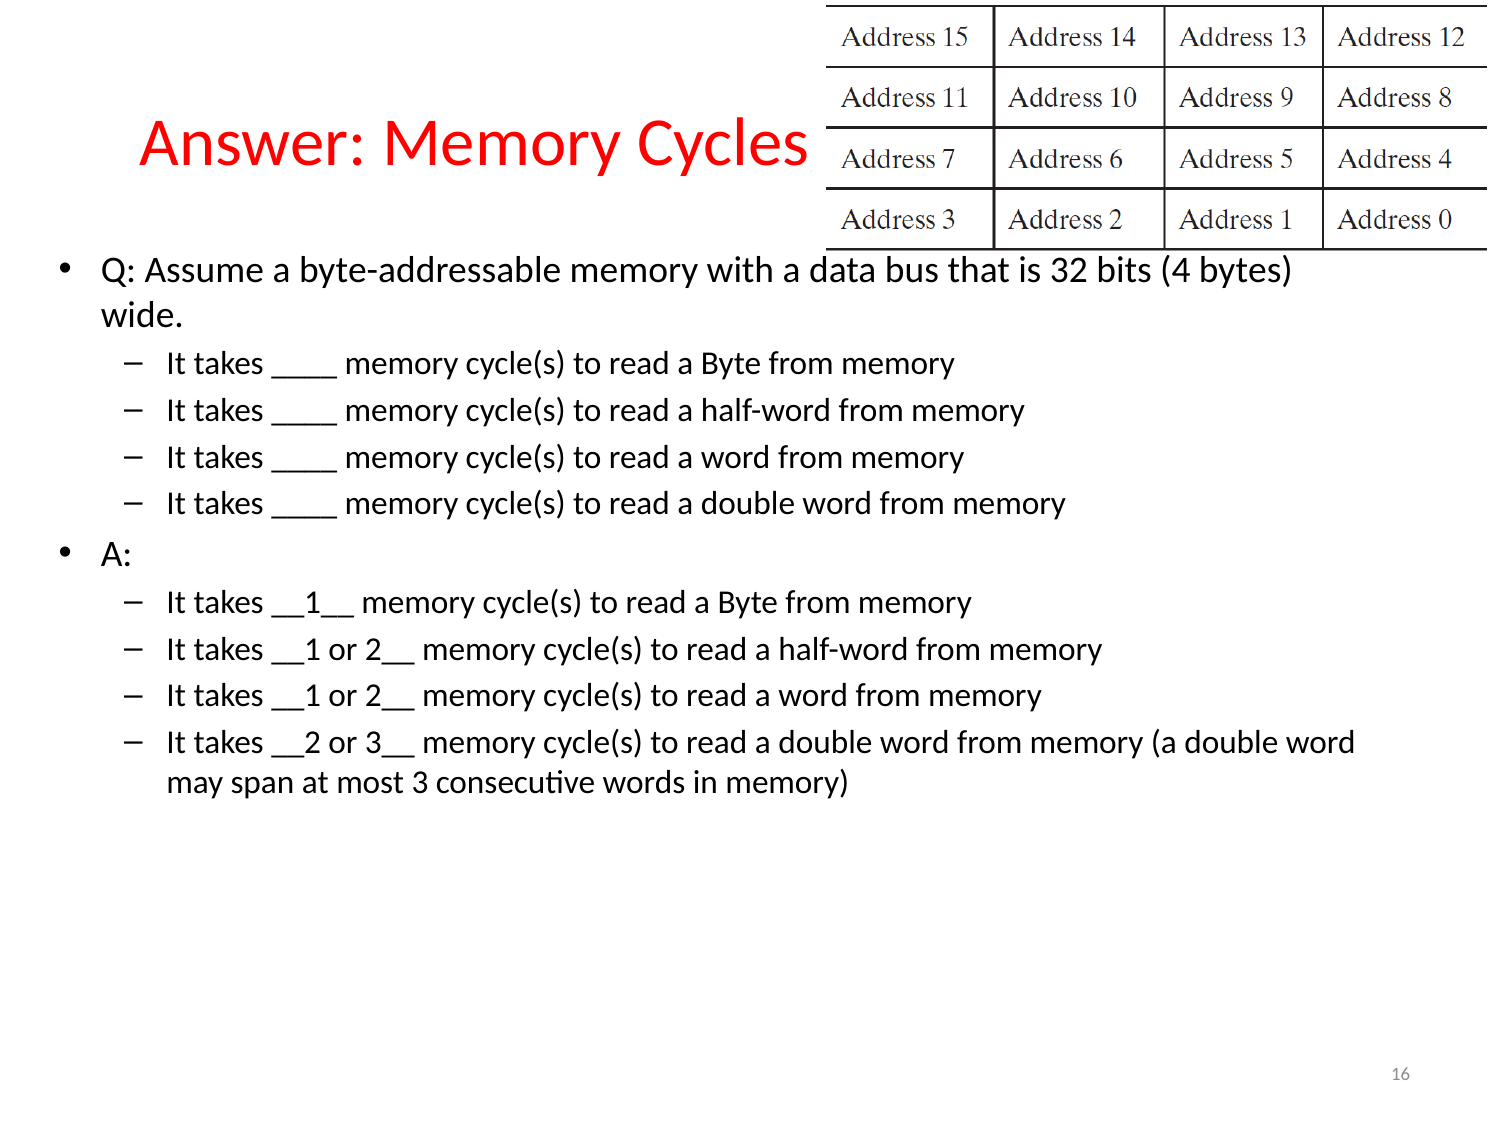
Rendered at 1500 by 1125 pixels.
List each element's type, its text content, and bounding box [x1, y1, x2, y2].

text_box Q: Assume a byte-addressable memory with a data bus that is 32 bits (4 bytes) wide. It takes ____ memory cycle(s) to read a Byte from memory It takes ____ memory cycle(s) to read a half-word from memory It takes ____ memory cycle(s) to read a word from memory It takes ____ memory cycle(s) to read a double word from memory A: It takes __1__ memory cycle(s) to read a Byte from memory It takes __1 or 2__ memory cycle(s) to read a half-word from memory It takes __1 or 2__ memory cycle(s) to read a word from memory It takes __2 or 3__ memory cycle(s) to read a double word from memory (a double word may span at most 3 consecutive words in memory) [43, 237, 1387, 950]
title Answer: Memory Cycles [0, 44, 819, 233]
slide_number 16 [1074, 1042, 1425, 1103]
picture [824, 0, 1493, 256]
